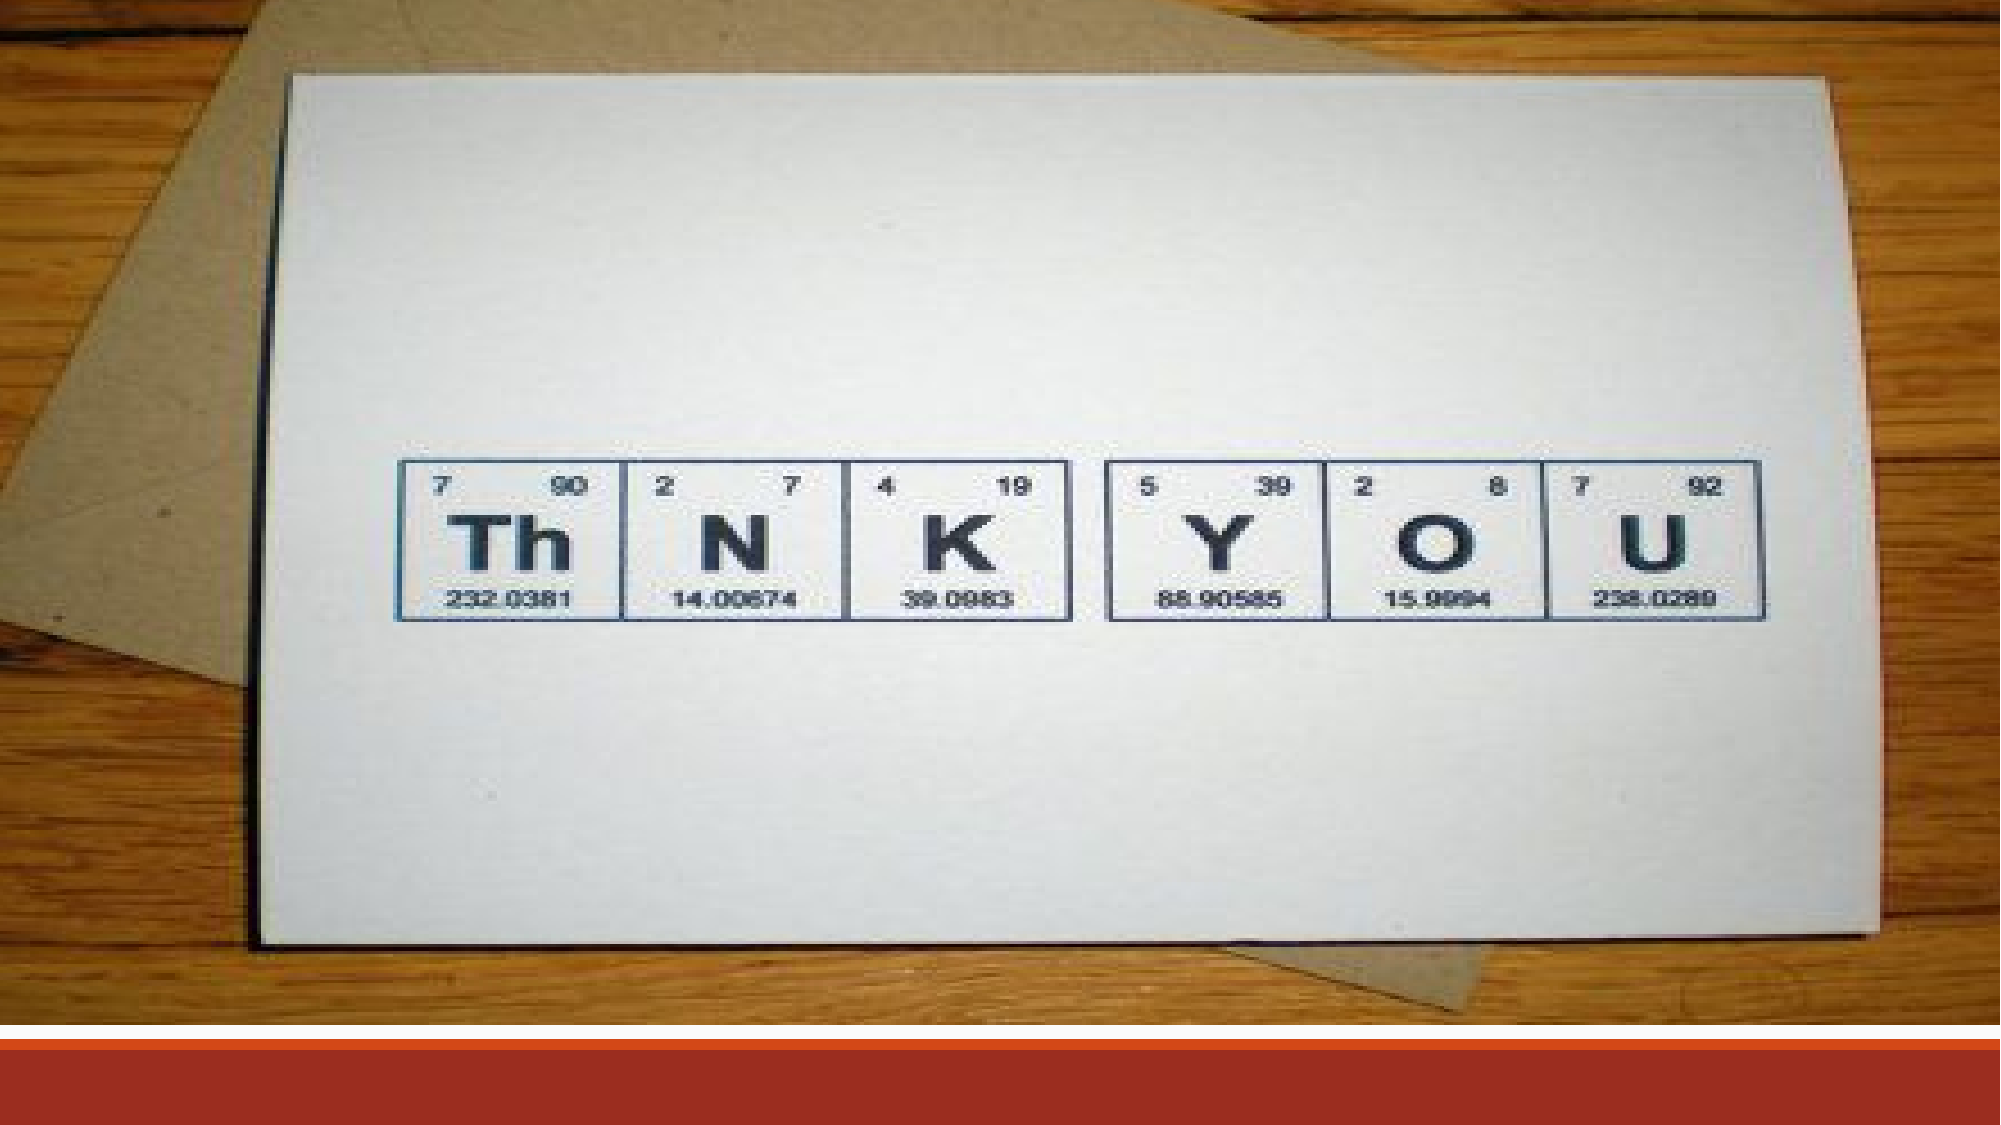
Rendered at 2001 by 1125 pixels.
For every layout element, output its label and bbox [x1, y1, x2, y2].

list [0, 0, 2000, 1026]
